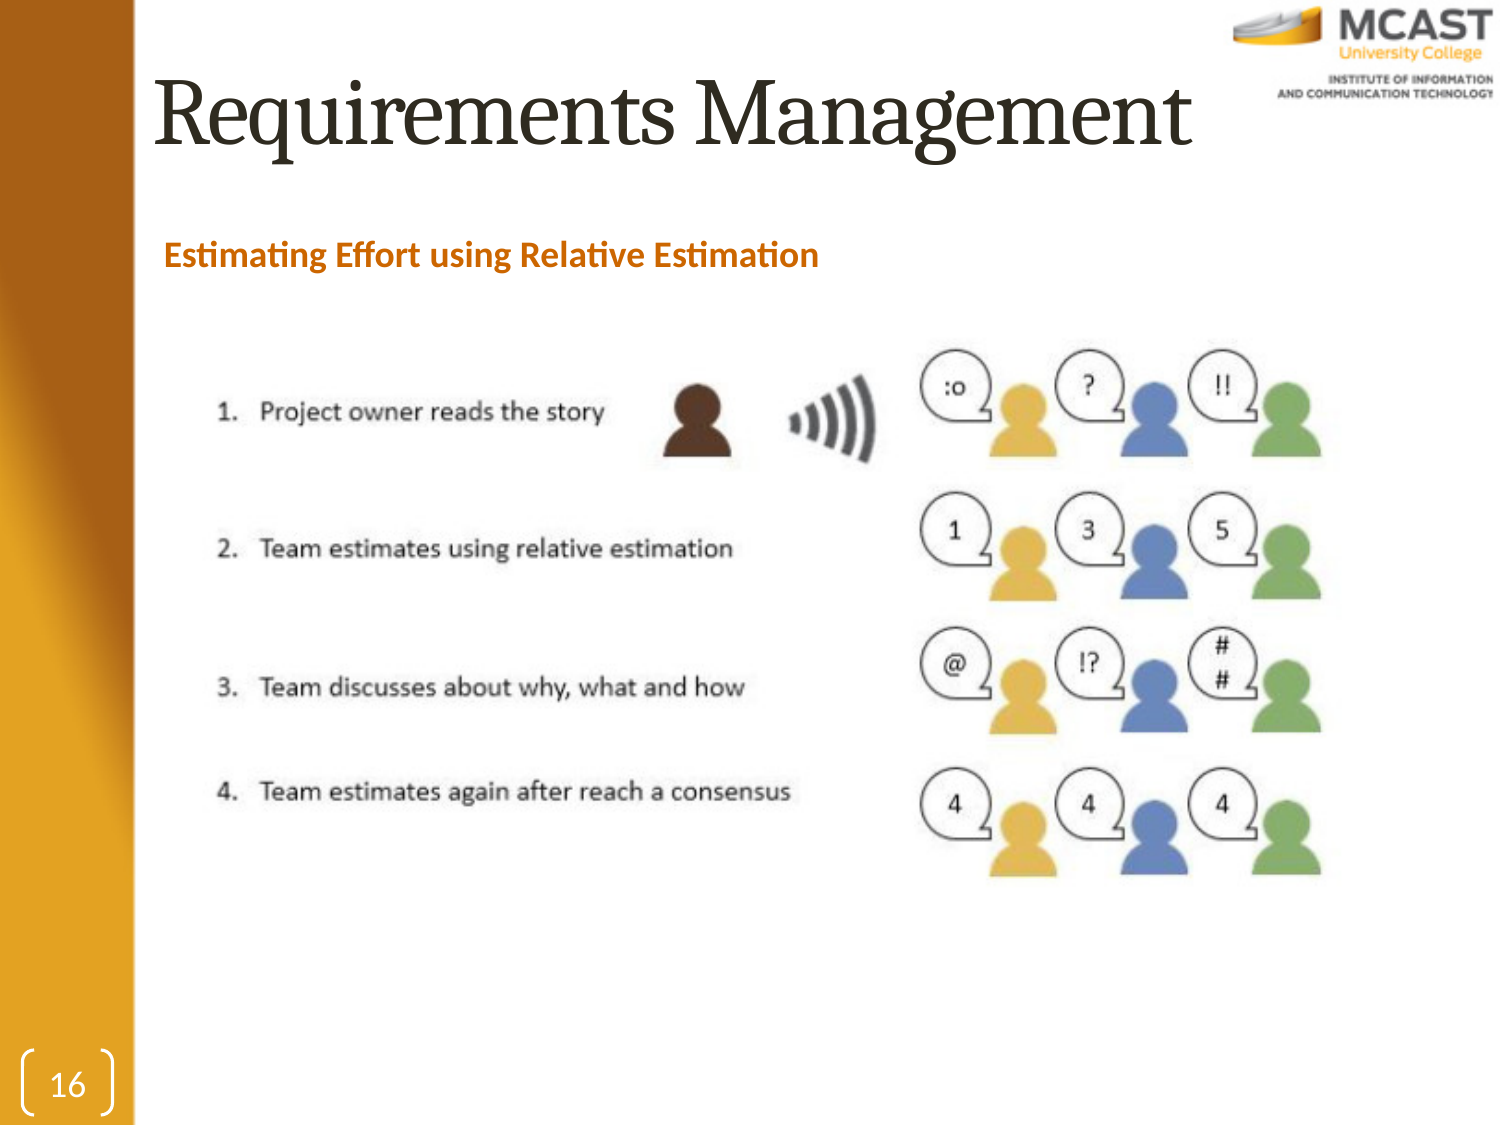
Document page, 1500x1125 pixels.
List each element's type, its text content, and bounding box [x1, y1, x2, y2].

title Requirements Management [137, 12, 1263, 200]
slide_number 16 [20, 1048, 115, 1117]
picture [0, 0, 1500, 1125]
list Estimating Effort using Relative Estimation [137, 200, 1400, 1100]
